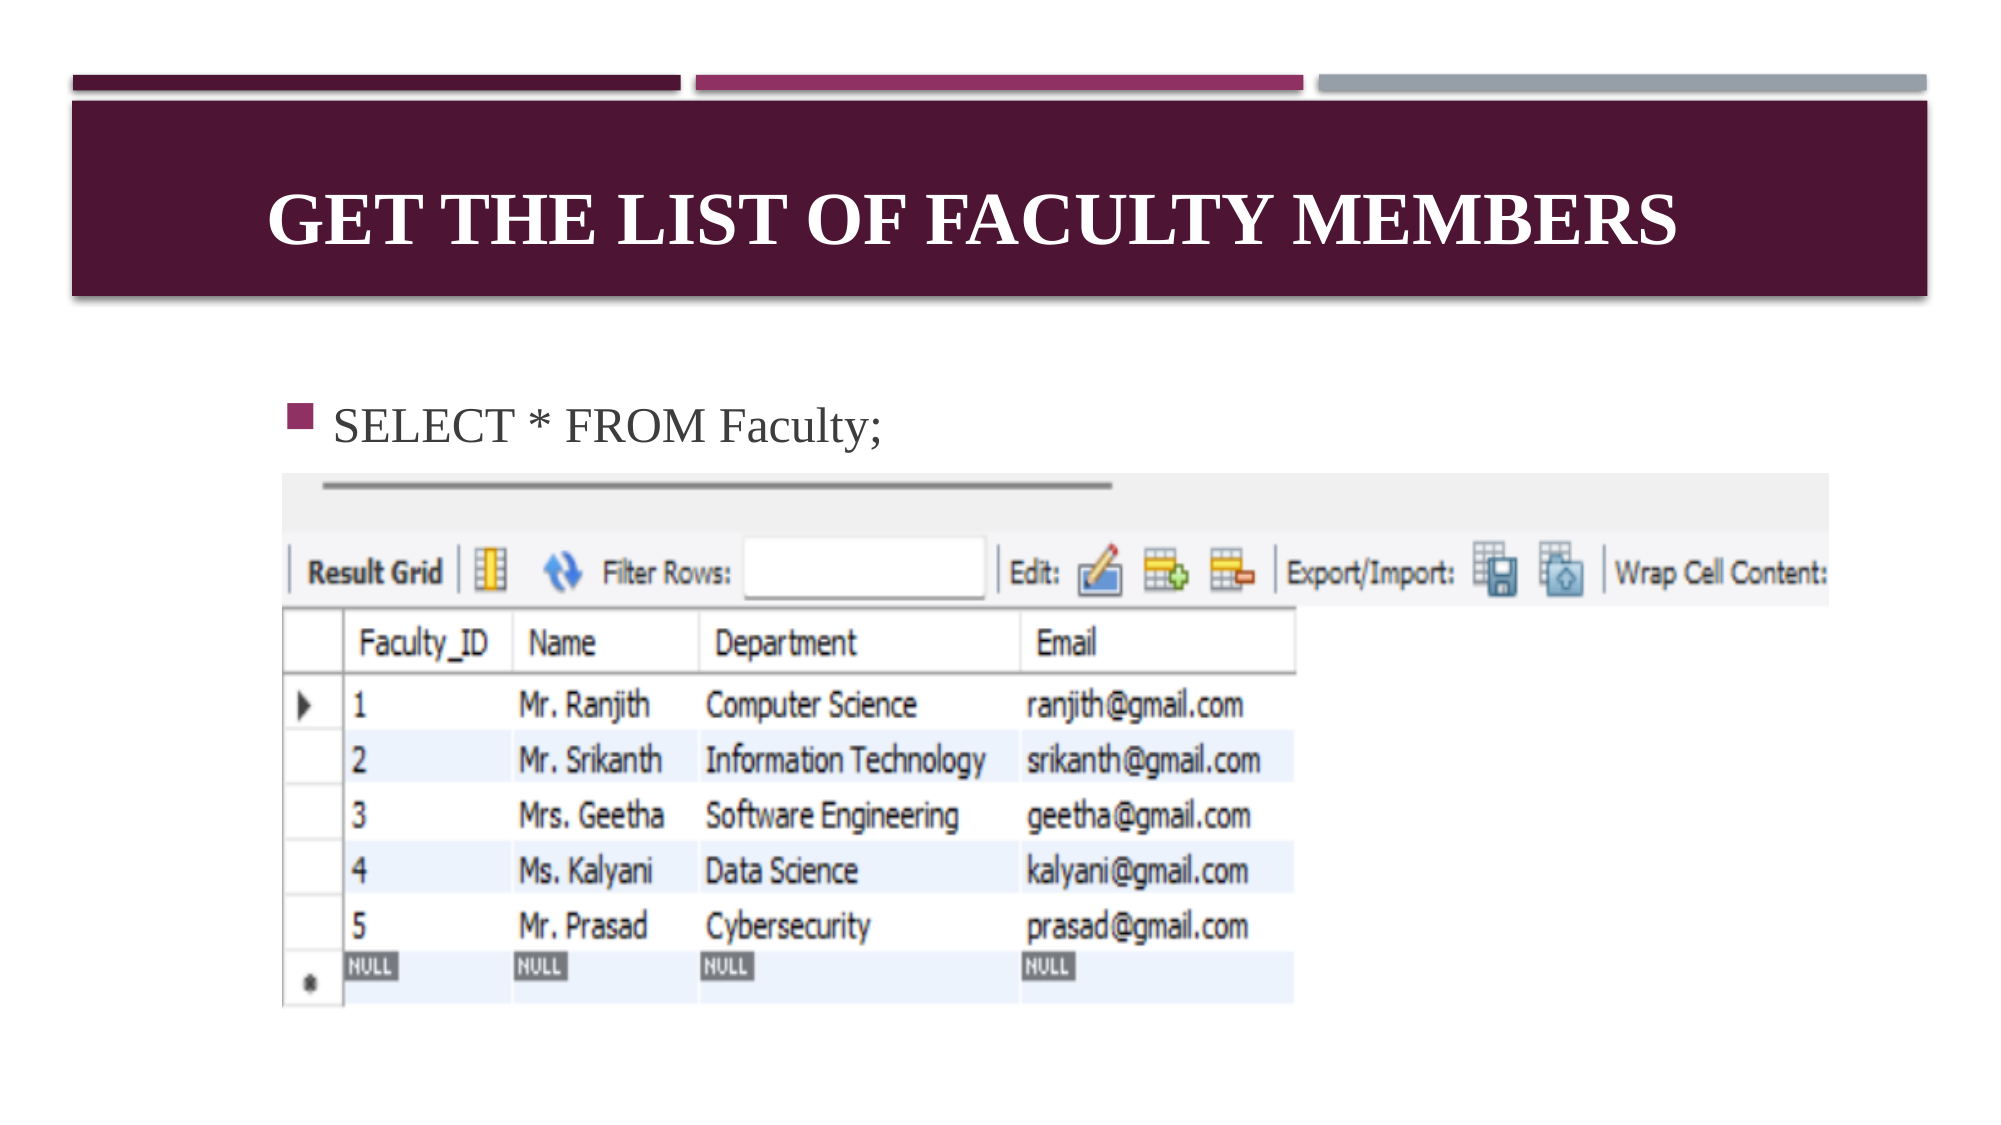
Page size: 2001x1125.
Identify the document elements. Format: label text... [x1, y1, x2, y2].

title GET THE LIST OF FACULTY MEMBERS [250, 131, 1718, 267]
picture [281, 472, 1829, 1011]
list SELECT * FROM Faculty; [267, 334, 1875, 966]
